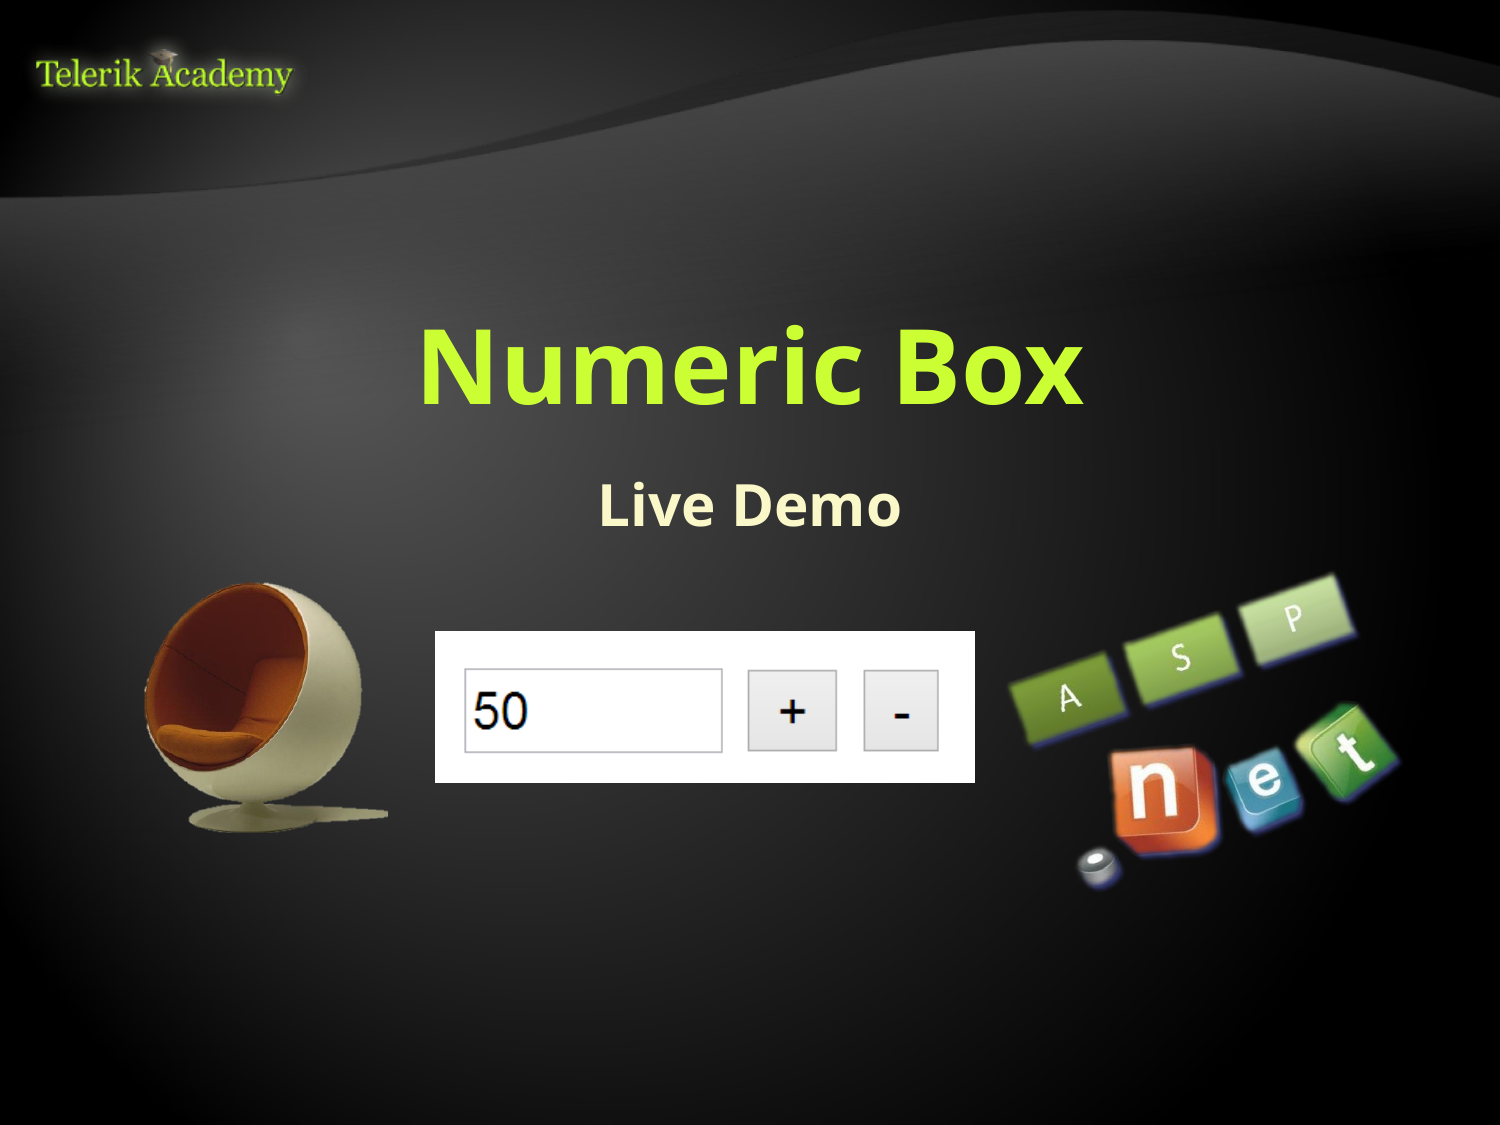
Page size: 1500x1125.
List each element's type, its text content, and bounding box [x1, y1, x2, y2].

subtitle Live Demo [99, 456, 1400, 550]
picture [0, 0, 1500, 1125]
title Numeric Box [99, 299, 1400, 413]
